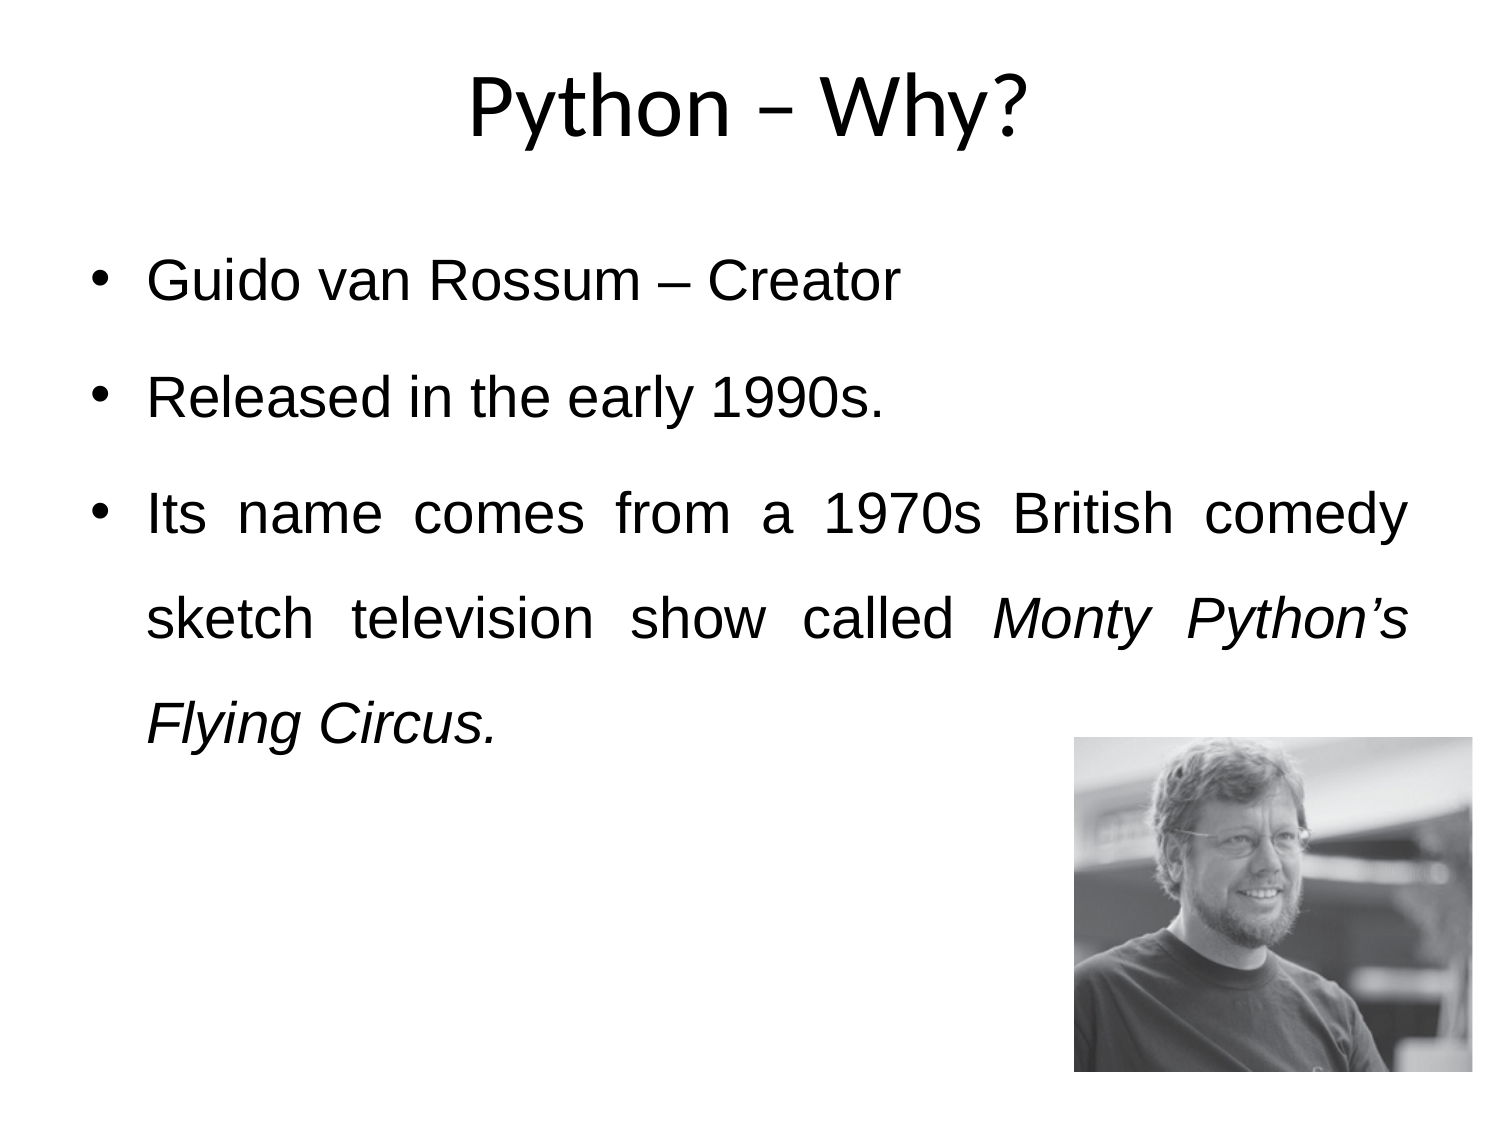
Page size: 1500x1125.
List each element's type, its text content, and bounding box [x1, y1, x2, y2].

list Guido van Rossum – Creator Released in the early 1990s. Its name comes from a 1970s British comedy sketch television show called Monty Python’s Flying Circus. [75, 200, 1425, 925]
title Python – Why? [75, 5, 1425, 193]
picture [1074, 737, 1475, 1072]
